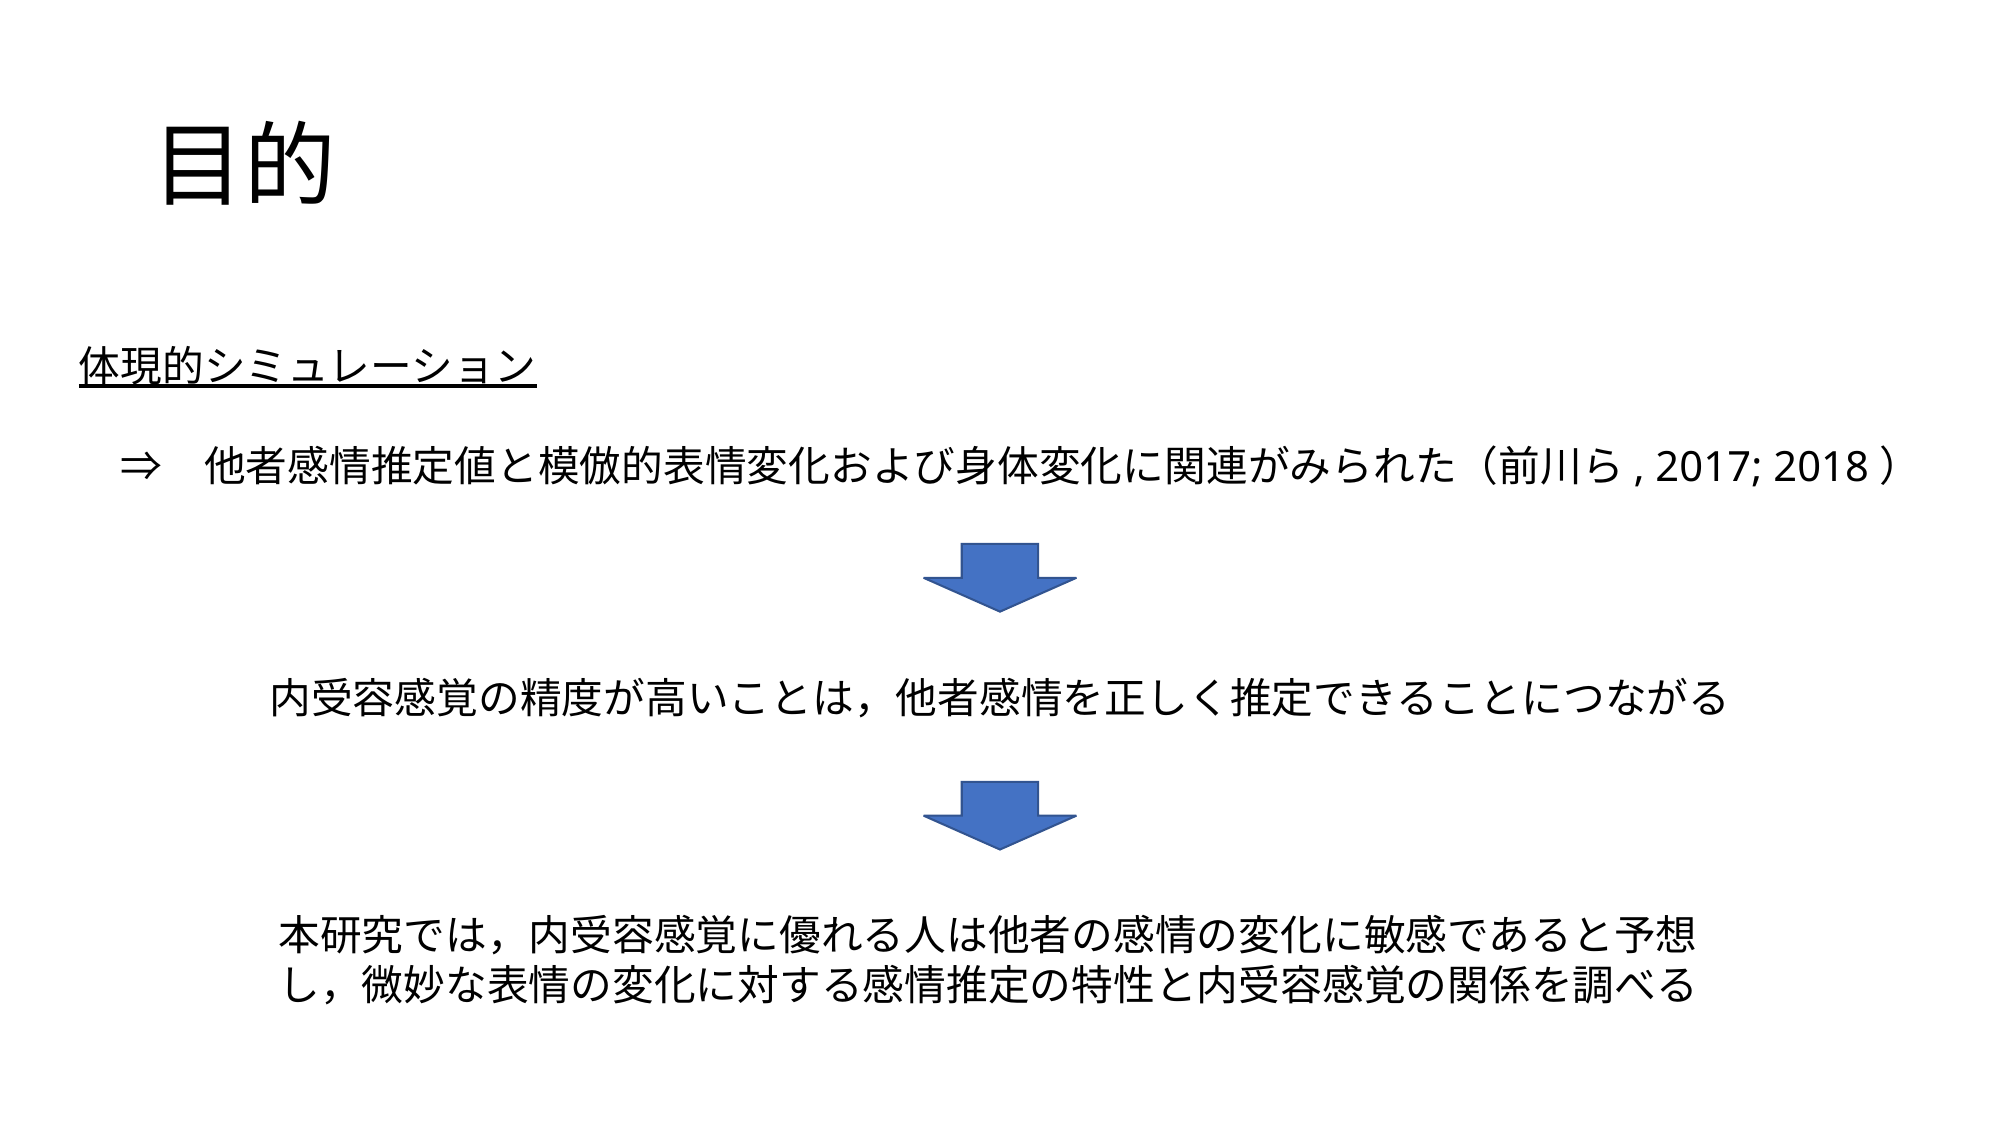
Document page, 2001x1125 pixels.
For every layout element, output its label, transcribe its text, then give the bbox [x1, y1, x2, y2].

text_box [923, 780, 1077, 851]
text_box 内受容感覚の精度が高いことは，他者感情を正しく推定できることにつながる [254, 663, 1746, 729]
text_box 本研究では，内受容感覚に優れる人は他者の感情の変化に敏感であると予想し，微妙な表情の変化に対する感情推定の特性と内受容感覚の関係を調べる [263, 901, 1737, 1017]
text_box [923, 542, 1077, 613]
title 目的 [137, 59, 1863, 278]
text_box 体現的シミュレーション ⇒ 他者感情推定値と模倣的表情変化および身体変化に関連がみられた（前川ら, 2017; 2018） [64, 332, 1936, 498]
